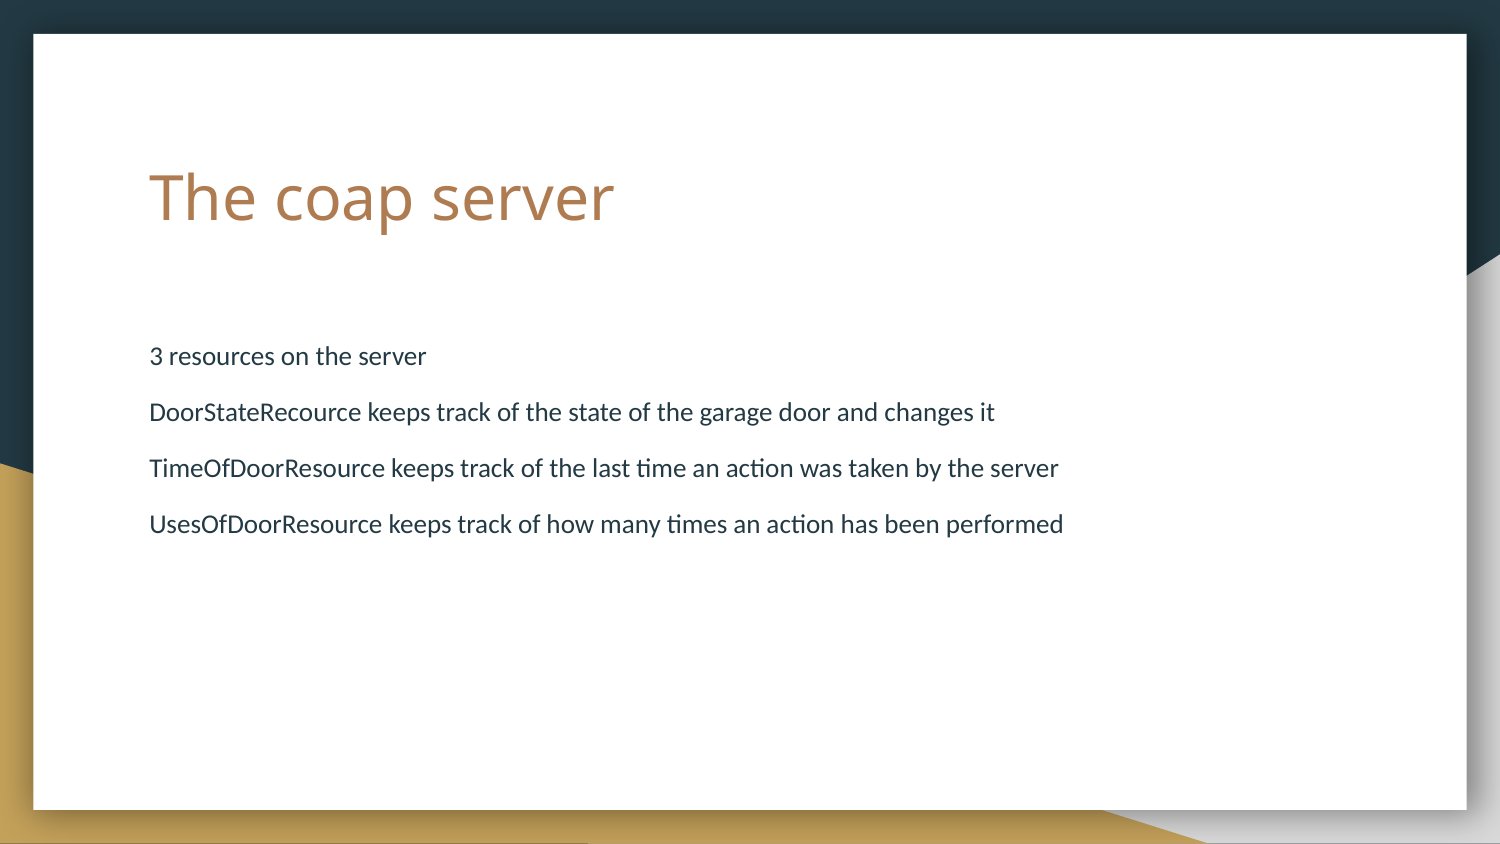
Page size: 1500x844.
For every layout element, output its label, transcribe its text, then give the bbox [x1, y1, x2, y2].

list 3 resources on the server DoorStateRecource keeps track of the state of the garage door and changes it TimeOfDoorResource keeps track of the last time an action was taken by the server UsesOfDoorResource keeps track of how many times an action has been performed [134, 326, 1366, 729]
title The coap server [134, 138, 1366, 296]
